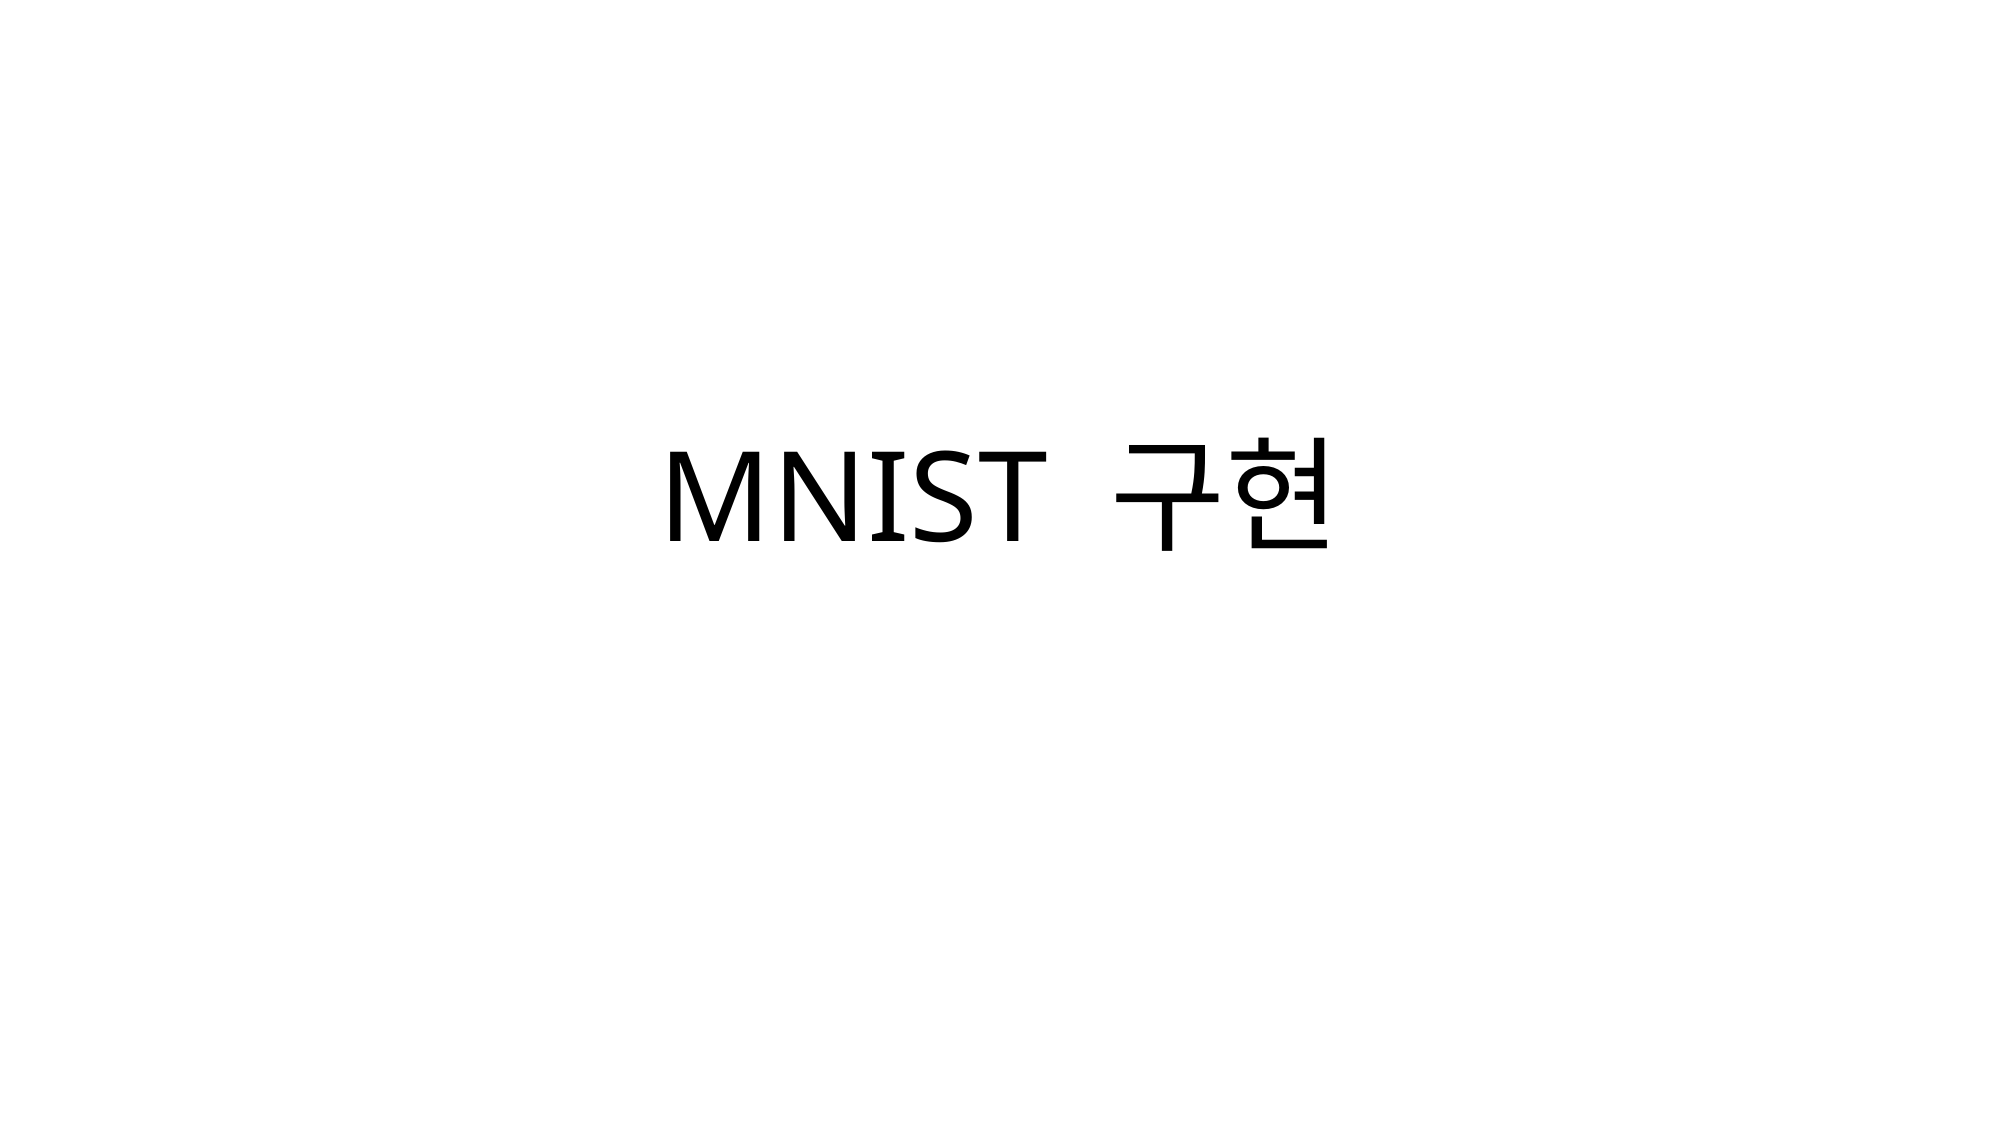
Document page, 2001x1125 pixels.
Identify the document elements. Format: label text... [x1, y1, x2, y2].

title MNIST 구현 [249, 184, 1750, 576]
